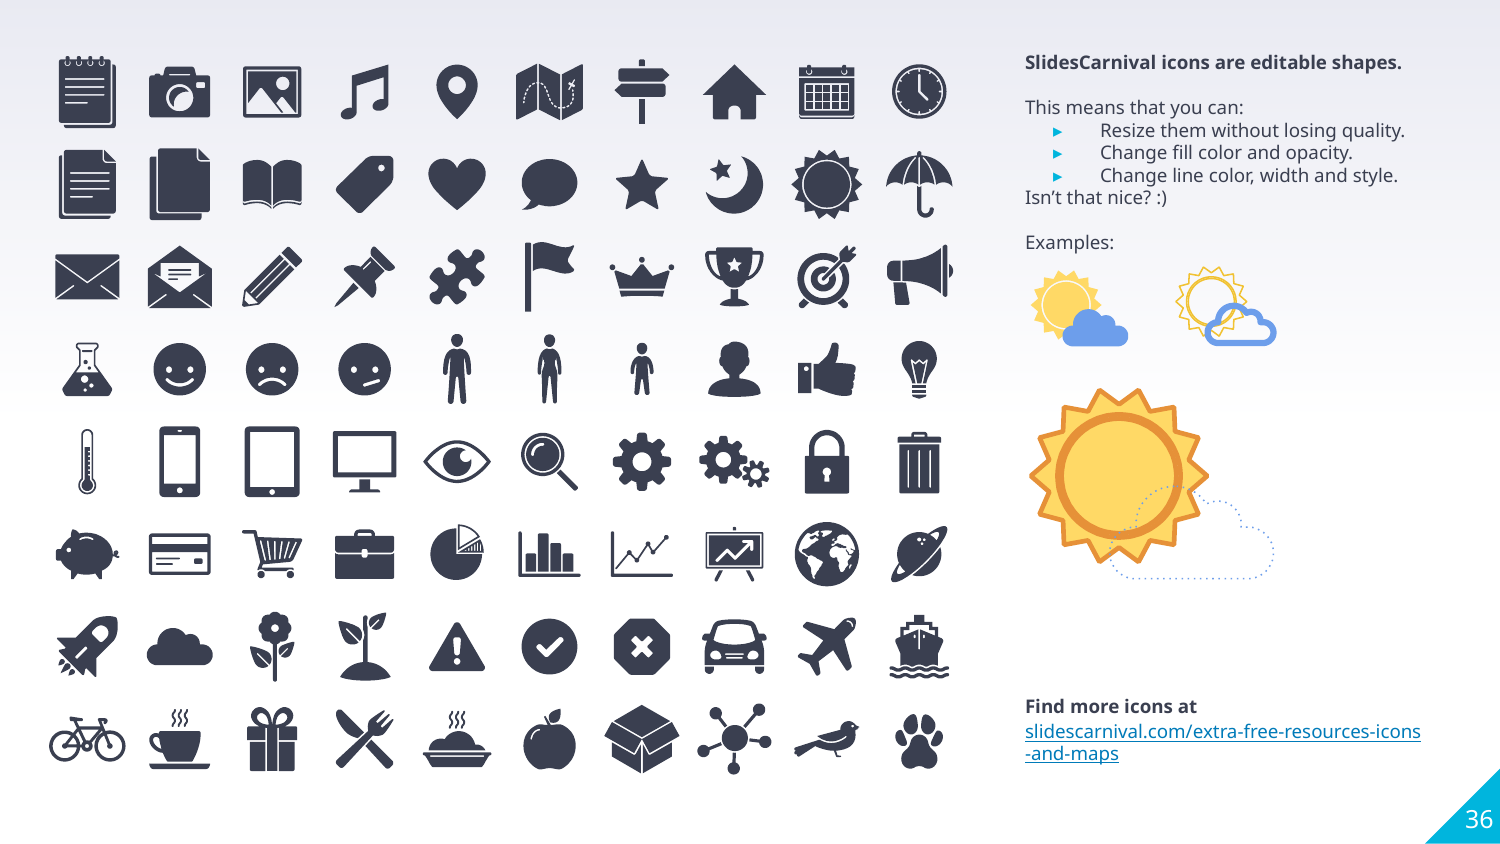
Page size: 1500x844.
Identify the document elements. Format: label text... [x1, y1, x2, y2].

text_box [241, 529, 303, 579]
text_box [705, 156, 764, 214]
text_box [148, 533, 211, 576]
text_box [149, 148, 211, 221]
text_box [338, 343, 391, 396]
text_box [241, 246, 303, 308]
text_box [422, 439, 492, 484]
text_box [55, 529, 120, 580]
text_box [246, 706, 298, 772]
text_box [699, 435, 770, 488]
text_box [885, 150, 953, 218]
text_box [515, 63, 584, 121]
text_box [612, 432, 672, 491]
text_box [148, 66, 211, 118]
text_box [55, 254, 120, 300]
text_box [442, 333, 472, 405]
text_box [335, 155, 394, 213]
text_box [244, 426, 300, 498]
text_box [332, 430, 397, 493]
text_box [798, 64, 855, 120]
list Find more icons at slidescarnival.com/extra-free-resources-icons-and-maps [1025, 692, 1425, 786]
text_box [1103, 315, 1129, 347]
text_box [436, 64, 478, 120]
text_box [148, 708, 211, 770]
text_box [891, 64, 947, 119]
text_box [890, 525, 948, 583]
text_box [56, 615, 118, 678]
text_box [889, 614, 950, 679]
text_box [159, 426, 201, 498]
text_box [338, 612, 391, 681]
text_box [791, 149, 863, 220]
text_box [794, 522, 860, 587]
text_box [429, 622, 485, 672]
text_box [897, 431, 942, 494]
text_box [797, 342, 856, 397]
text_box [245, 343, 299, 396]
text_box [797, 617, 856, 676]
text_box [609, 256, 675, 297]
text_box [334, 246, 396, 308]
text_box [58, 149, 116, 220]
text_box [146, 628, 213, 666]
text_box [614, 59, 670, 125]
text_box [708, 341, 761, 397]
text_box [58, 55, 116, 129]
text_box [804, 429, 850, 494]
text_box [422, 710, 492, 768]
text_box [78, 428, 97, 495]
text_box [520, 432, 579, 491]
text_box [1030, 270, 1102, 340]
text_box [797, 245, 857, 309]
text_box [428, 158, 486, 211]
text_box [630, 342, 654, 396]
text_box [242, 66, 302, 118]
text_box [147, 245, 212, 309]
text_box [521, 618, 578, 675]
text_box [613, 618, 671, 675]
text_box [794, 721, 860, 758]
text_box [521, 159, 578, 210]
text_box [429, 249, 485, 305]
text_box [1030, 389, 1208, 563]
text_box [886, 244, 954, 306]
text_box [430, 524, 484, 581]
text_box [340, 64, 389, 120]
slide_number 36 [1418, 760, 1494, 838]
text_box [895, 713, 944, 769]
text_box [1250, 311, 1274, 343]
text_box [242, 159, 302, 210]
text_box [524, 241, 575, 312]
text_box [334, 529, 395, 580]
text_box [901, 340, 938, 399]
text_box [335, 709, 394, 769]
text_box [610, 531, 674, 578]
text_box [705, 526, 764, 582]
list SlidesCarnival icons are editable shapes. This means that you can: Resize them without losing quality. Change fill color and opacity. Change line color, width and style. Isn’t that nice? :) Examples: [1025, 51, 1425, 302]
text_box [697, 703, 772, 775]
text_box [702, 64, 767, 120]
text_box [616, 159, 668, 210]
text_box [523, 708, 576, 770]
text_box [518, 531, 581, 578]
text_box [537, 334, 562, 404]
text_box [153, 343, 206, 396]
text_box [704, 247, 764, 307]
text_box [701, 619, 767, 675]
text_box [49, 716, 126, 762]
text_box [249, 611, 295, 682]
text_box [1175, 266, 1248, 337]
text_box [1115, 501, 1274, 579]
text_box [603, 704, 680, 774]
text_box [62, 342, 113, 397]
